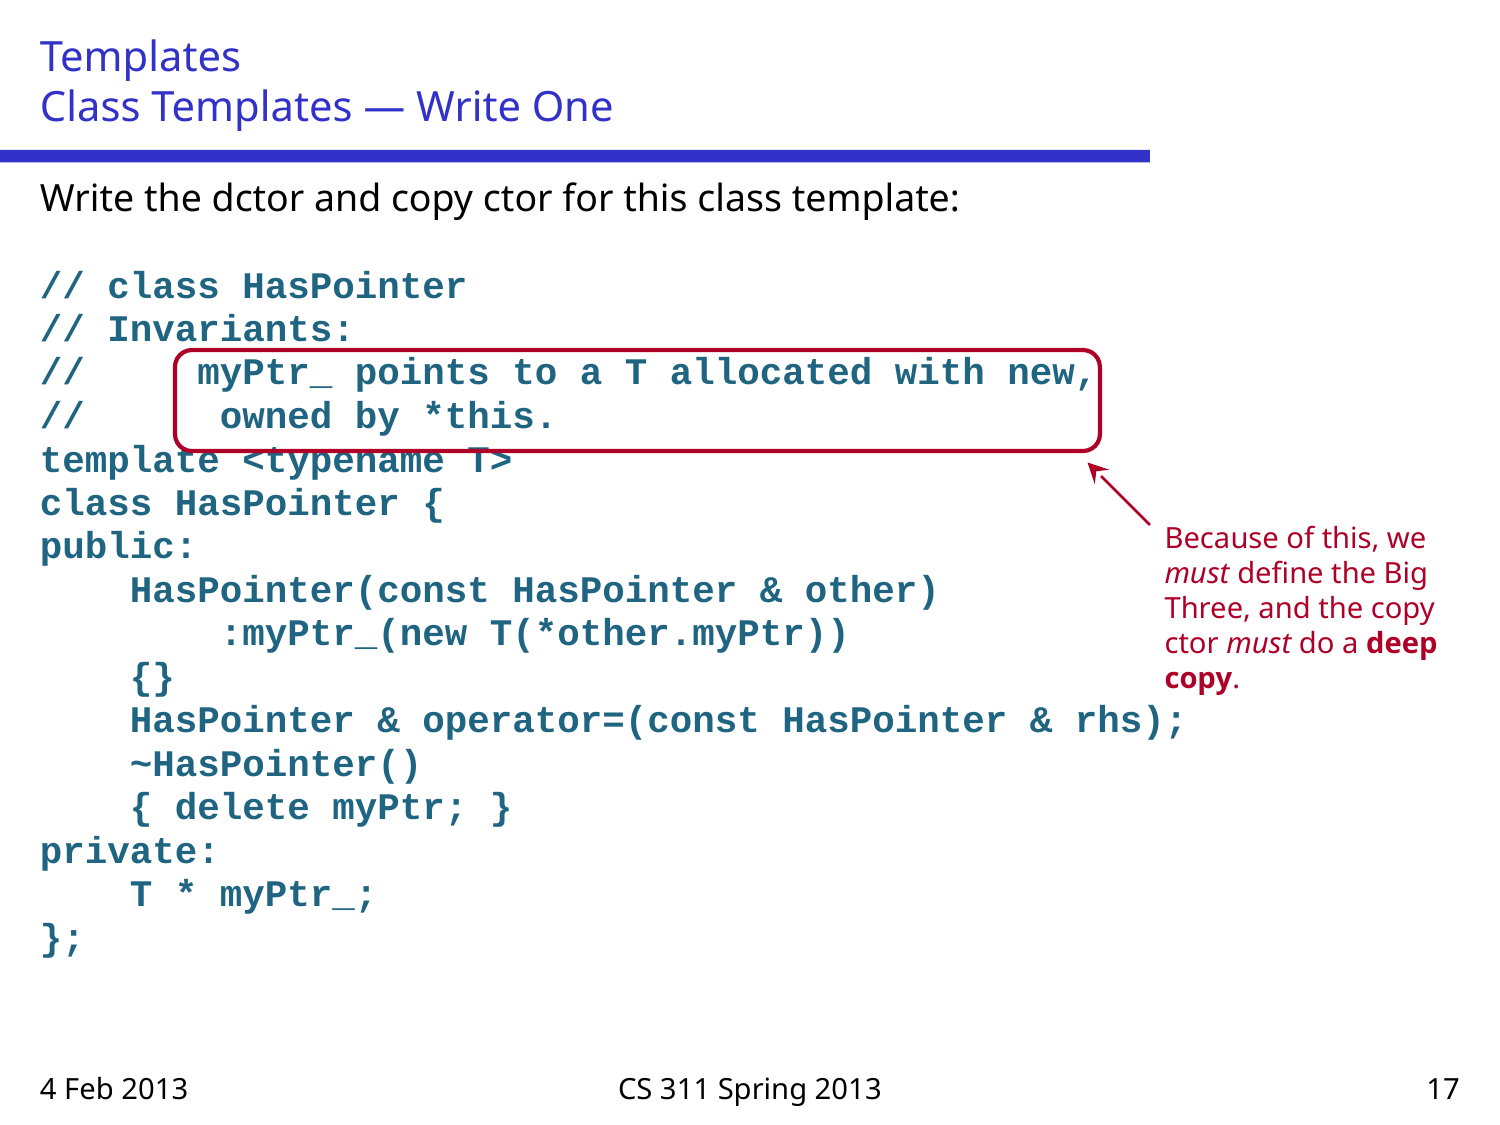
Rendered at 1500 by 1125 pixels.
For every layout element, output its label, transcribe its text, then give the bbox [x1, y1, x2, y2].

title Templates Class Templates — Write One [24, 24, 1475, 138]
footer CS 311 Spring 2013 [387, 1062, 1113, 1113]
list Write the dctor and copy ctor for this class template: // class HasPointer // Invariants: // myPtr_ points to a T allocated with new, // owned by *this. template <typename T> class HasPointer { public: HasPointer(const HasPointer & other) :myPtr_(new T(*other.myPtr)) {} HasPointer & operator=(const HasPointer & rhs); ~HasPointer() { delete myPtr; } private: T * myPtr_; }; [24, 174, 1475, 1050]
text_box [1087, 462, 1110, 485]
slide_number 17 [1125, 1062, 1475, 1113]
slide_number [24, 1062, 375, 1113]
text_box Because of this, we must define the Big Three, and the copy ctor must do a deep copy. [1149, 512, 1463, 702]
text_box [174, 350, 1100, 452]
